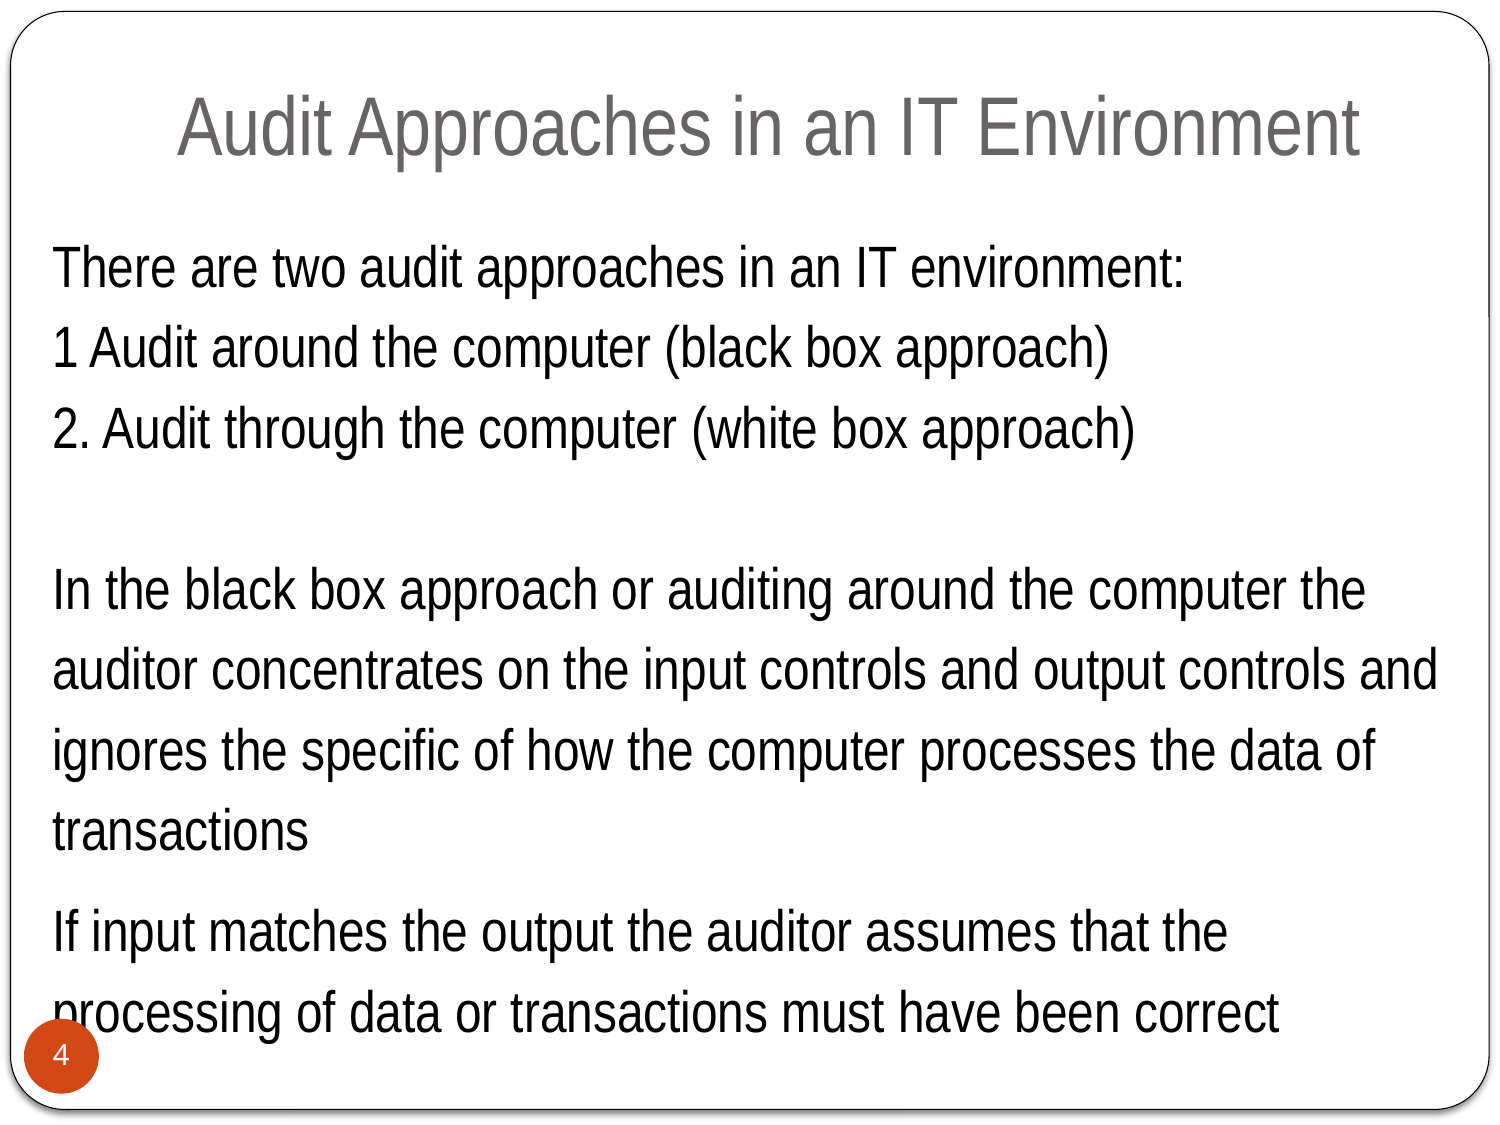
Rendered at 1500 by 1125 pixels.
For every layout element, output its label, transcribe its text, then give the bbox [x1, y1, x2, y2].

slide_number 4 [23, 1018, 99, 1094]
text_box There are two audit approaches in an IT environment: 1 Audit around the computer (black box approach) 2. Audit through the computer (white box approach) In the black box approach or auditing around the computer the auditor concentrates on the input controls and output controls and ignores the specific of how the computer processes the data of transactions If input matches the output the auditor assumes that the processing of data or transactions must have been correct [37, 211, 1475, 1121]
title Audit Approaches in an IT Environment [162, 0, 1438, 188]
